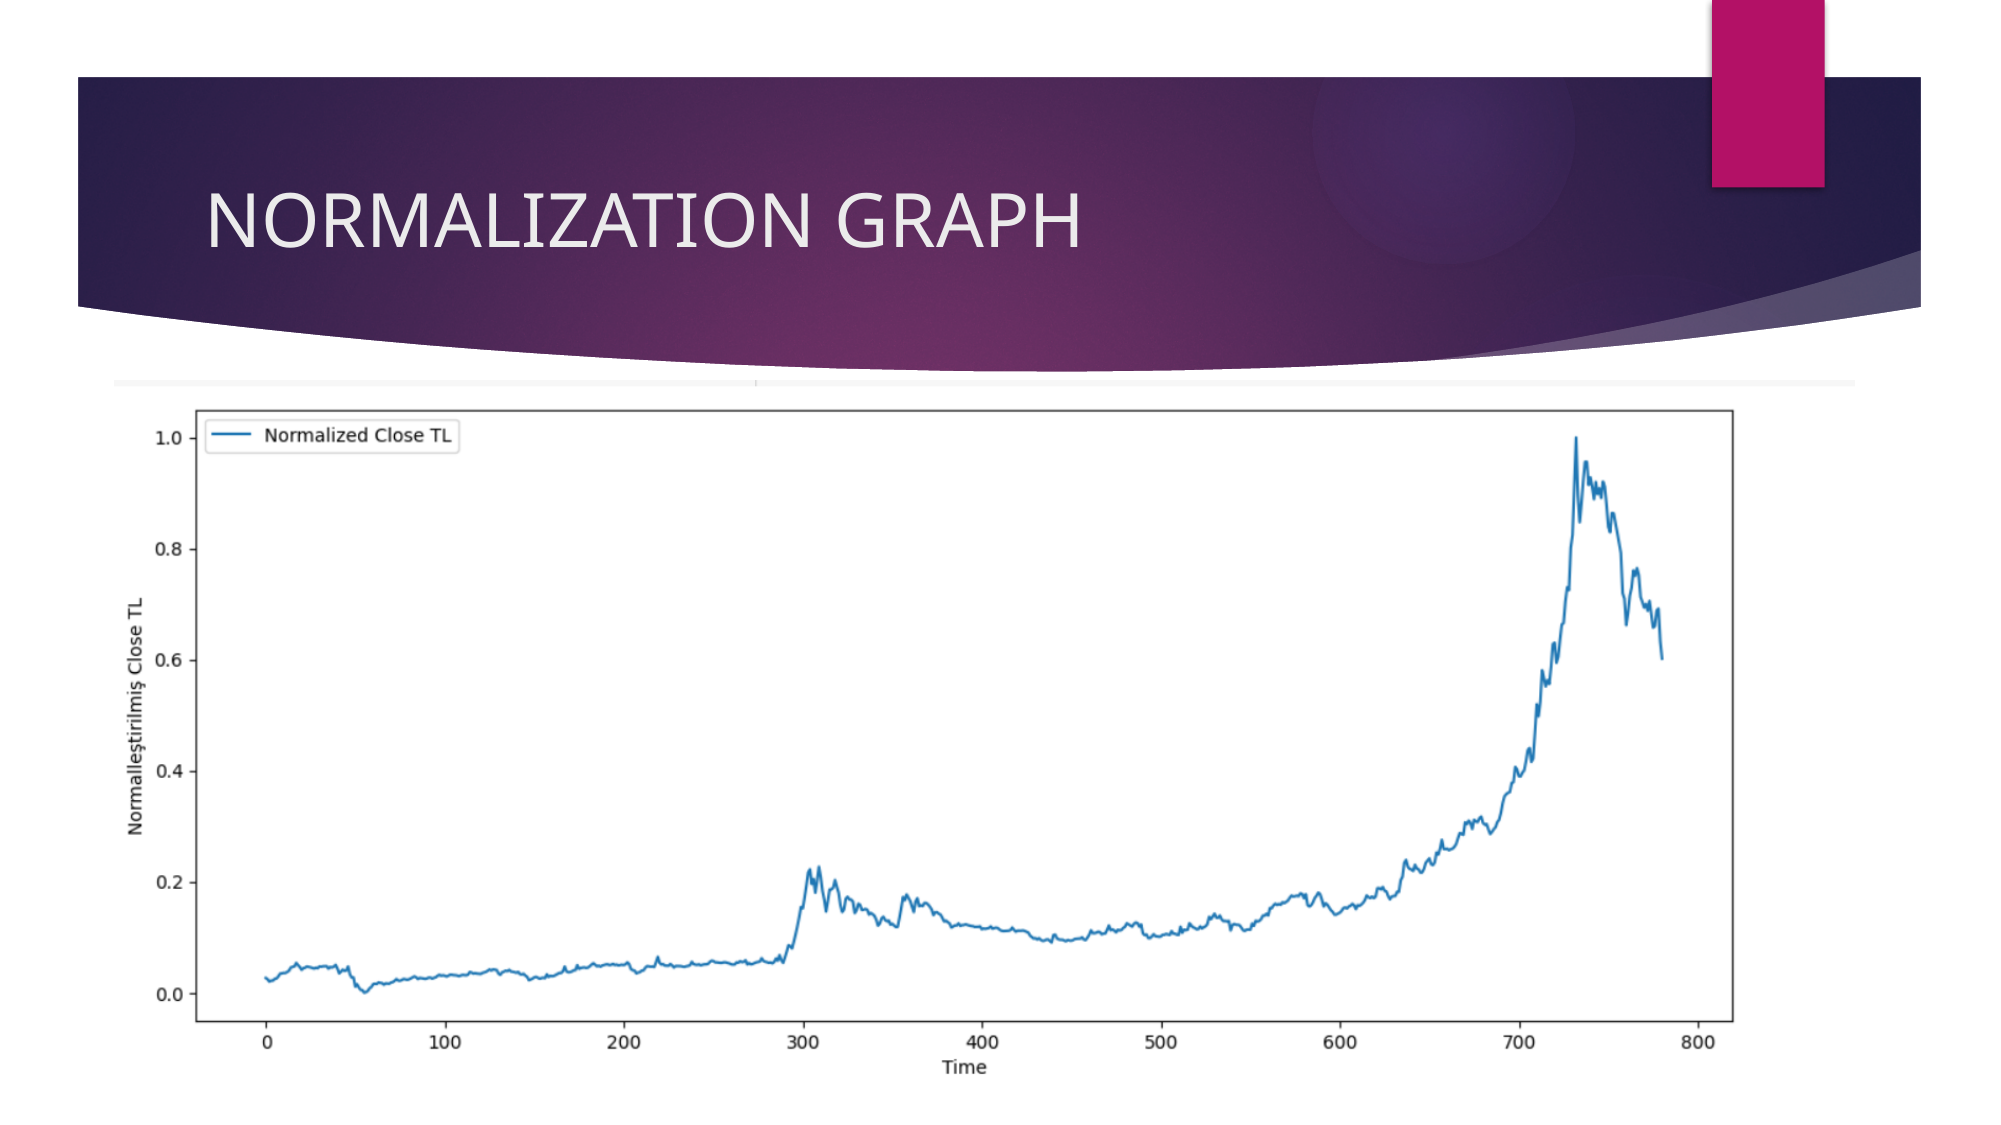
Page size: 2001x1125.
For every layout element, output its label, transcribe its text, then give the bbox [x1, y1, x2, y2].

title NORMALIZATION GRAPH [189, 159, 1627, 276]
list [113, 380, 1855, 1091]
